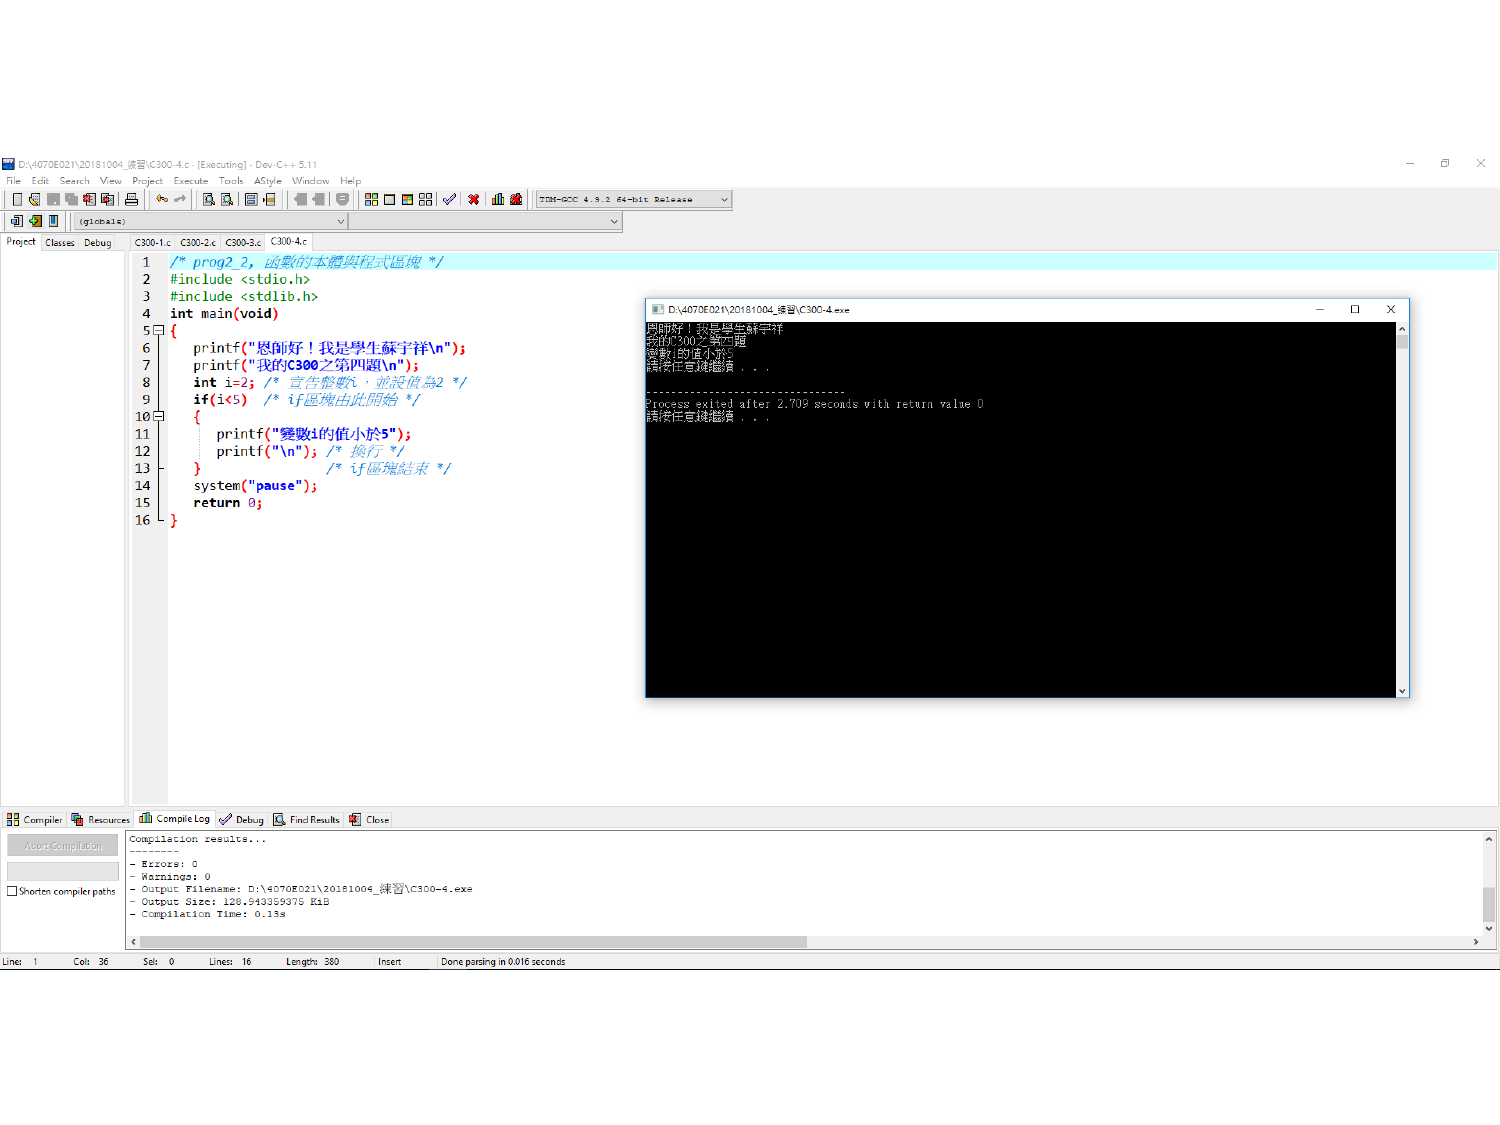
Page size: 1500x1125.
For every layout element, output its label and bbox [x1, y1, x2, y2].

picture [0, 155, 1500, 970]
